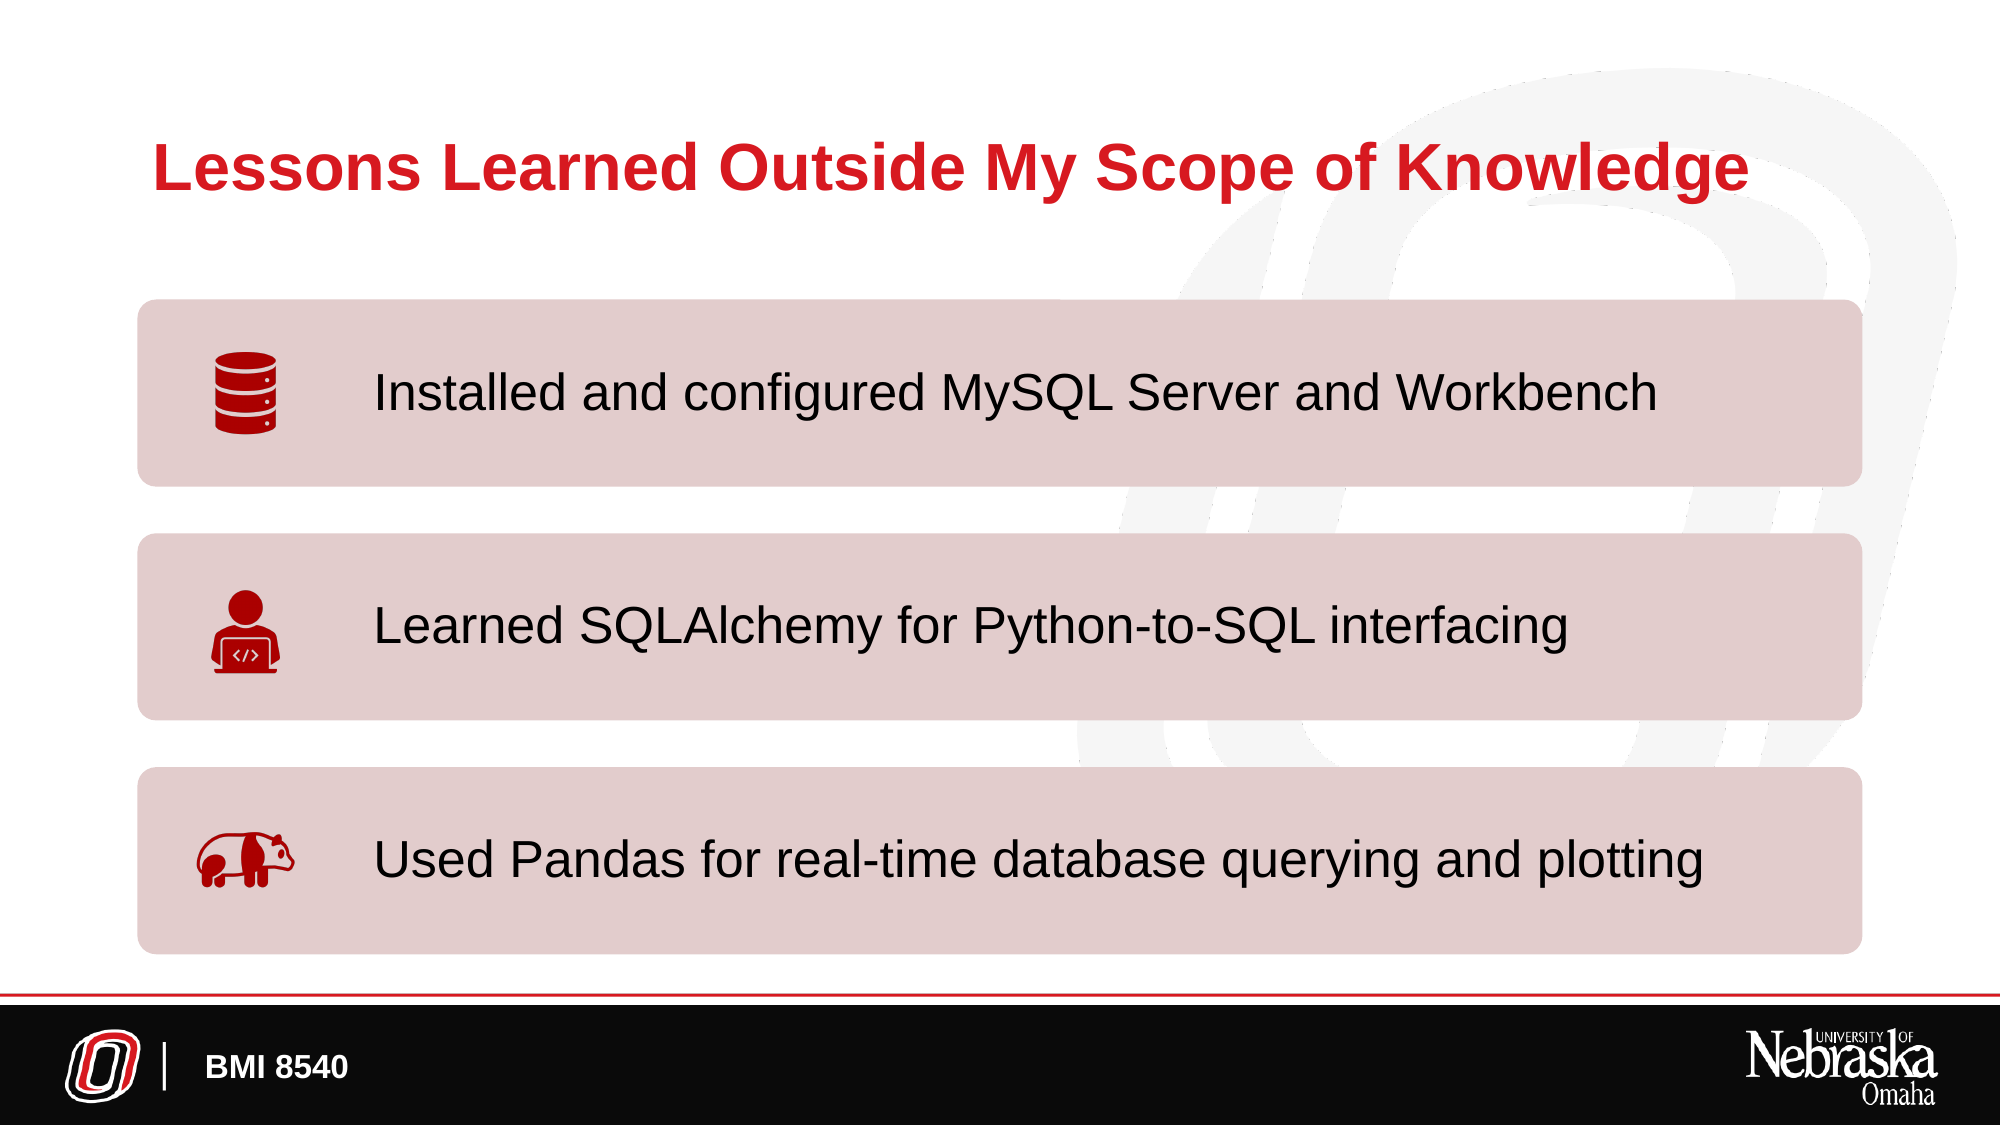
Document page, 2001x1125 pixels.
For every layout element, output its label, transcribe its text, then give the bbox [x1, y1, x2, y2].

footer BMI 8540 [189, 1035, 1672, 1096]
title Lessons Learned Outside My Scope of Knowledge [137, 59, 1863, 278]
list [137, 299, 1863, 955]
